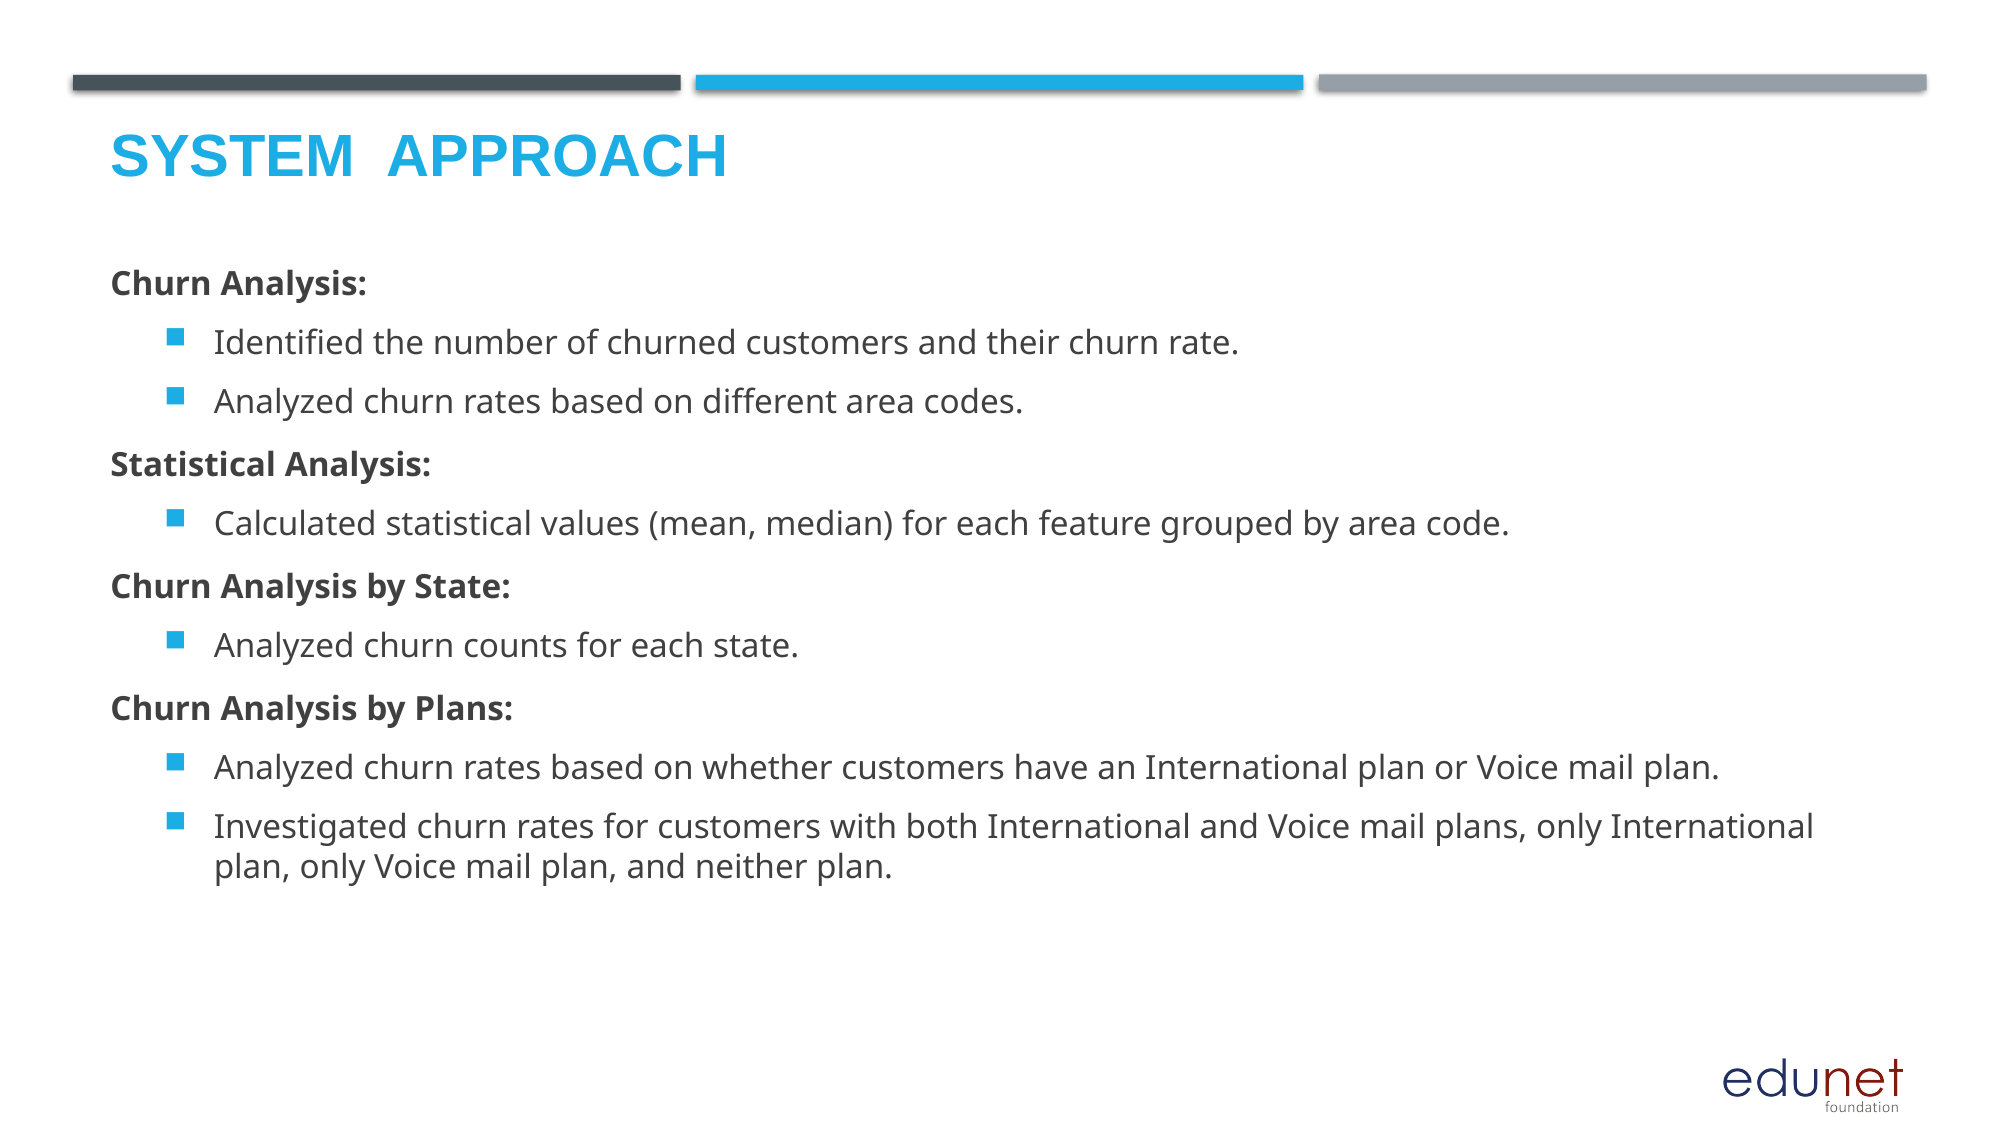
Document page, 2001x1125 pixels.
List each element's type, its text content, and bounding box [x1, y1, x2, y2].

title System Approach [95, 108, 1905, 196]
picture [1719, 1056, 1905, 1116]
list Churn Analysis: Identified the number of churned customers and their churn rate. Analyzed churn rates based on different area codes. Statistical Analysis: Calculated statistical values (mean, median) for each feature grouped by area code. Churn Analysis by State: Analyzed churn counts for each state. Churn Analysis by Plans: Analyzed churn rates based on whether customers have an International plan or Voice mail plan. Investigated churn rates for customers with both International and Voice mail plans, only International plan, only Voice mail plan, and neither plan. [95, 213, 1905, 981]
